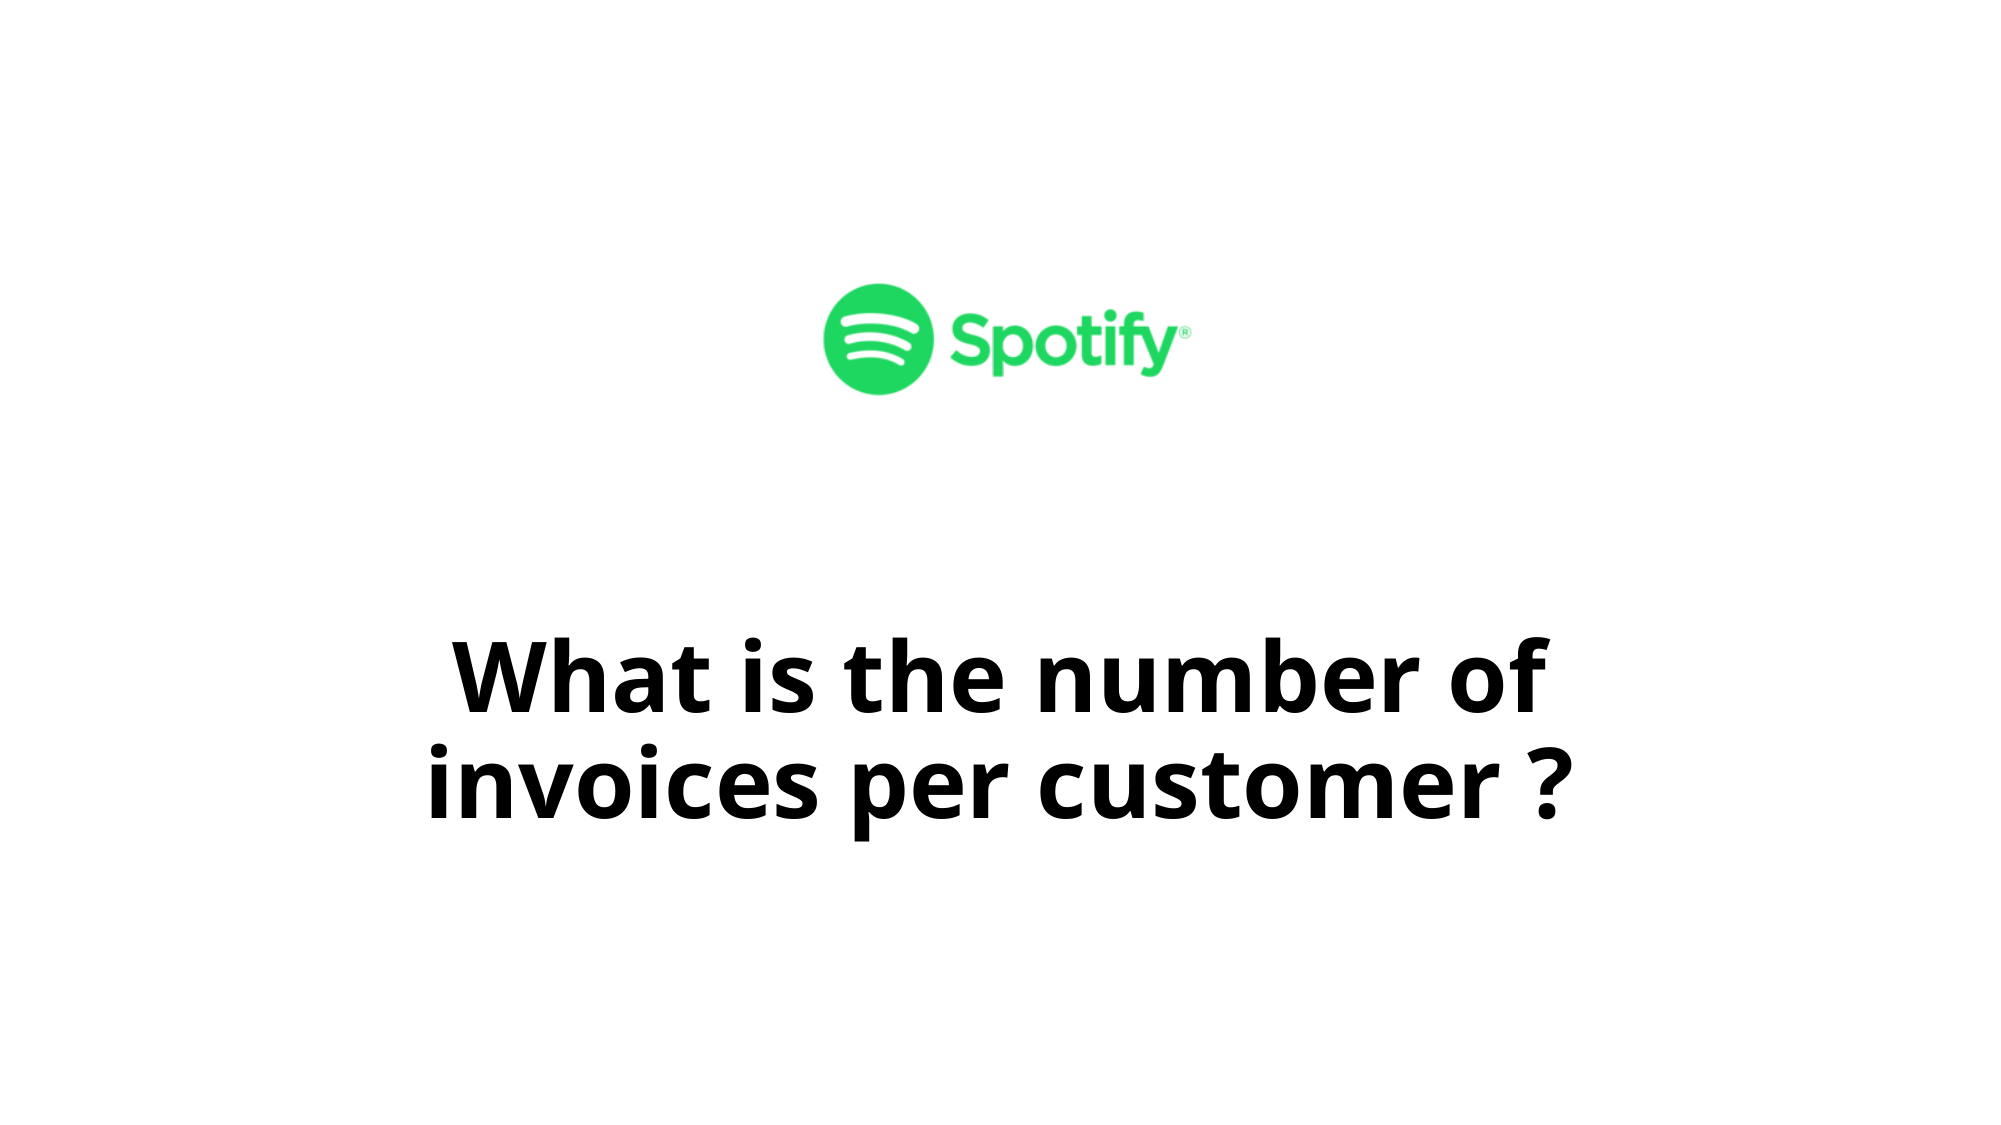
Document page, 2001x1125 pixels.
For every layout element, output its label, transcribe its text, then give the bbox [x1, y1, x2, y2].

picture [821, 283, 1194, 396]
text_box What is the number of invoices per customer ? [248, 613, 1752, 848]
